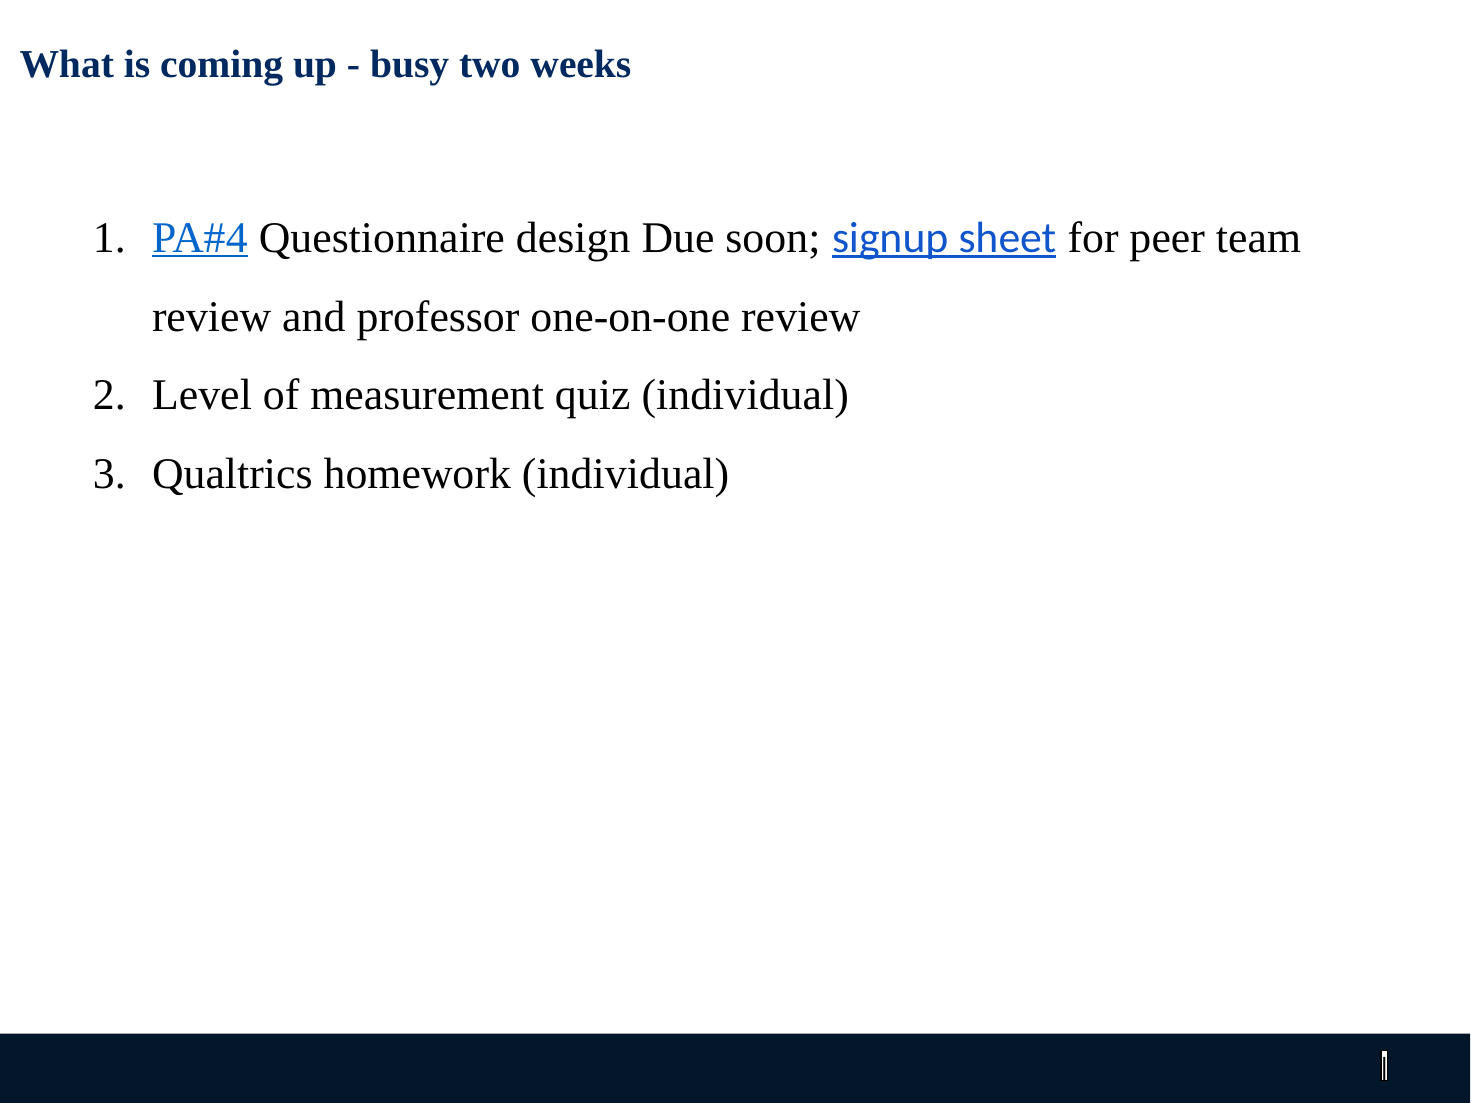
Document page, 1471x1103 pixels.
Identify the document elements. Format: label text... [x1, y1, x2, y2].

title What is coming up - busy two weeks [19, 37, 1434, 222]
list PA#4 Questionnaire design Due soon; signup sheet for peer team review and professor one-on-one review Level of measurement quiz (individual) Qualtrics homework (individual) [77, 182, 1372, 888]
